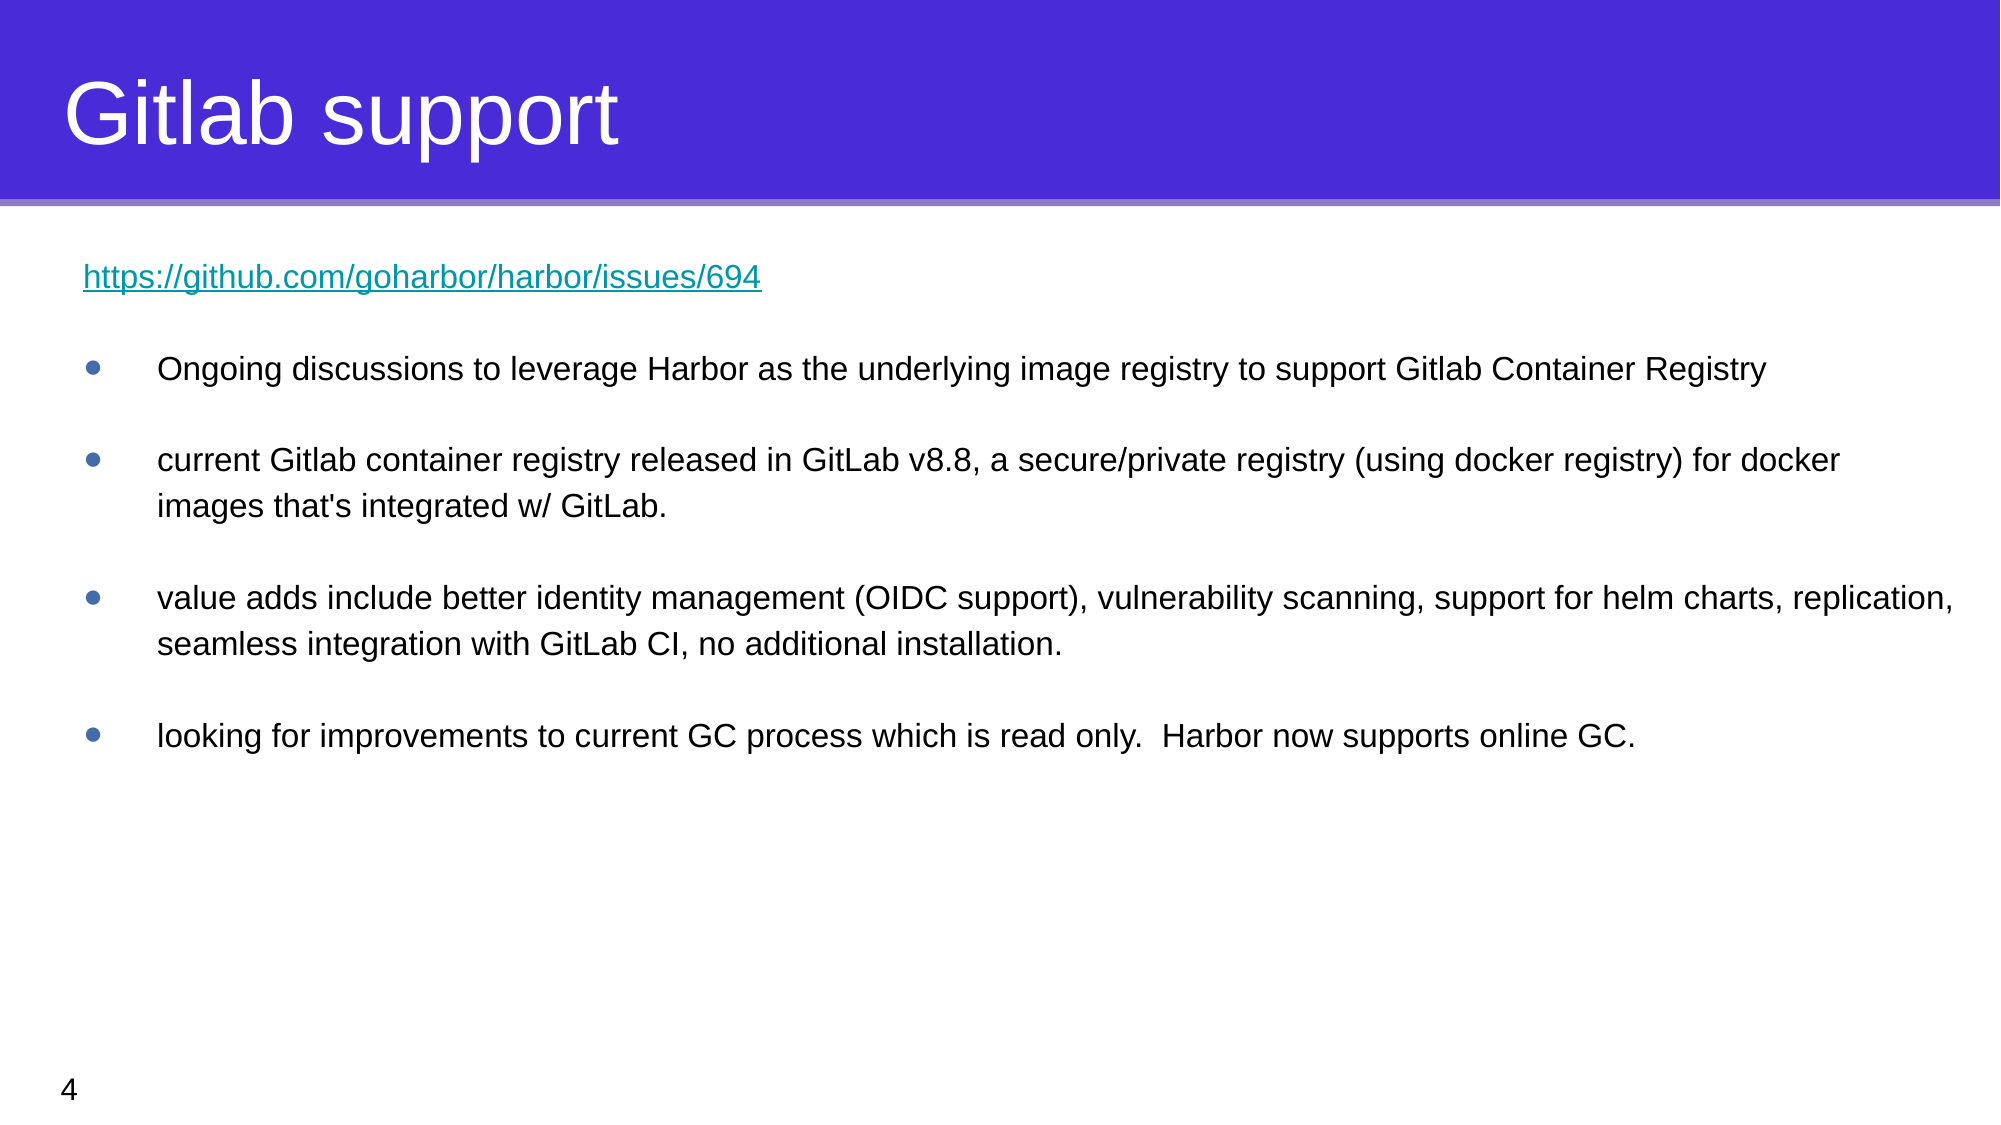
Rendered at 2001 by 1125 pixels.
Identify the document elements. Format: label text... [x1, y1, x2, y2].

slide_number 4 [40, 1044, 161, 1125]
title Gitlab support [43, 34, 1907, 161]
list https://github.com/goharbor/harbor/issues/694 Ongoing discussions to leverage Harbor as the underlying image registry to support Gitlab Container Registry current Gitlab container registry released in GitLab v8.8, a secure/private registry (using docker registry) for docker images that's integrated w/ GitLab. value adds include better identity management (OIDC support), vulnerability scanning, support for helm charts, replication, seamless integration with GitLab CI, no additional installation. looking for improvements to current GC process which is read only. Harbor now supports online GC. [62, 228, 1979, 977]
